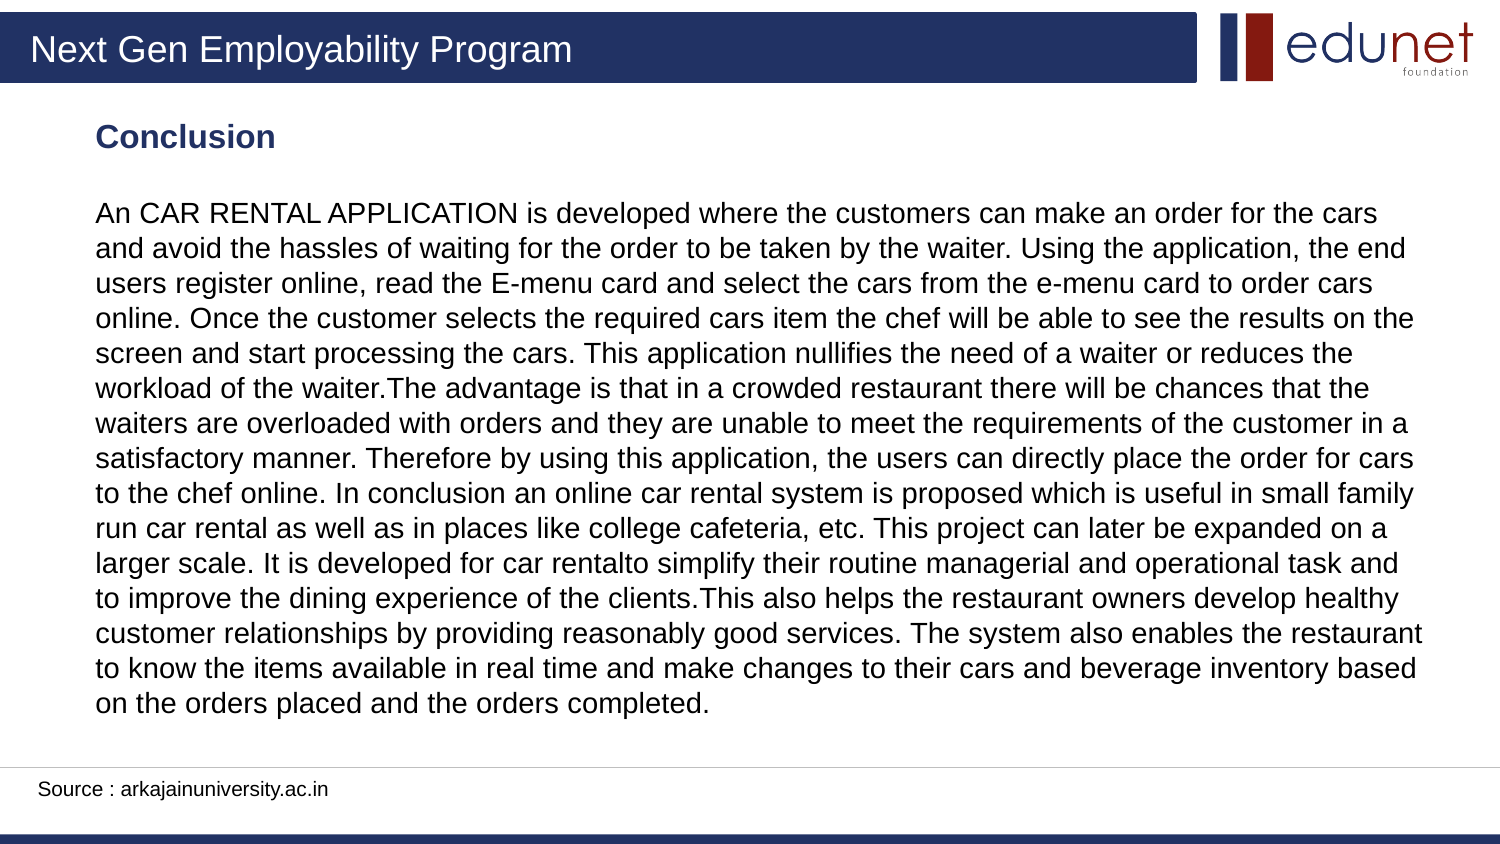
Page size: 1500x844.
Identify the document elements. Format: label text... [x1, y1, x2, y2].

picture [1279, 14, 1482, 83]
text_box Source : arkajainuniversity.ac.in [22, 762, 545, 813]
title Conclusion An CAR RENTAL APPLICATION is developed where the customers can make an order for the cars and avoid the hassles of waiting for the order to be taken by the waiter. Using the application, the end users register online, read the E-menu card and select the cars from the e-menu card to order cars online. Once the customer selects the required cars item the chef will be able to see the results on the screen and start processing the cars. This application nullifies the need of a waiter or reduces the workload of the waiter.The advantage is that in a crowded restaurant there will be chances that the waiters are overloaded with orders and they are unable to meet the requirements of the customer in a satisfactory manner. Therefore by using this application, the users can directly place the order for cars to the chef online. In conclusion an online car rental system is proposed which is useful in small family run car rental as well as in places like college cafeteria, etc. This project can later be expanded on a larger scale. It is developed for car rentalto simplify their routine managerial and operational task and to improve the dining experience of the clients.This also helps the restaurant owners develop healthy customer relationships by providing reasonably good services. The system also enables the restaurant to know the items available in real time and make changes to their cars and beverage inventory based on the orders placed and the orders completed. [79, 99, 1447, 746]
